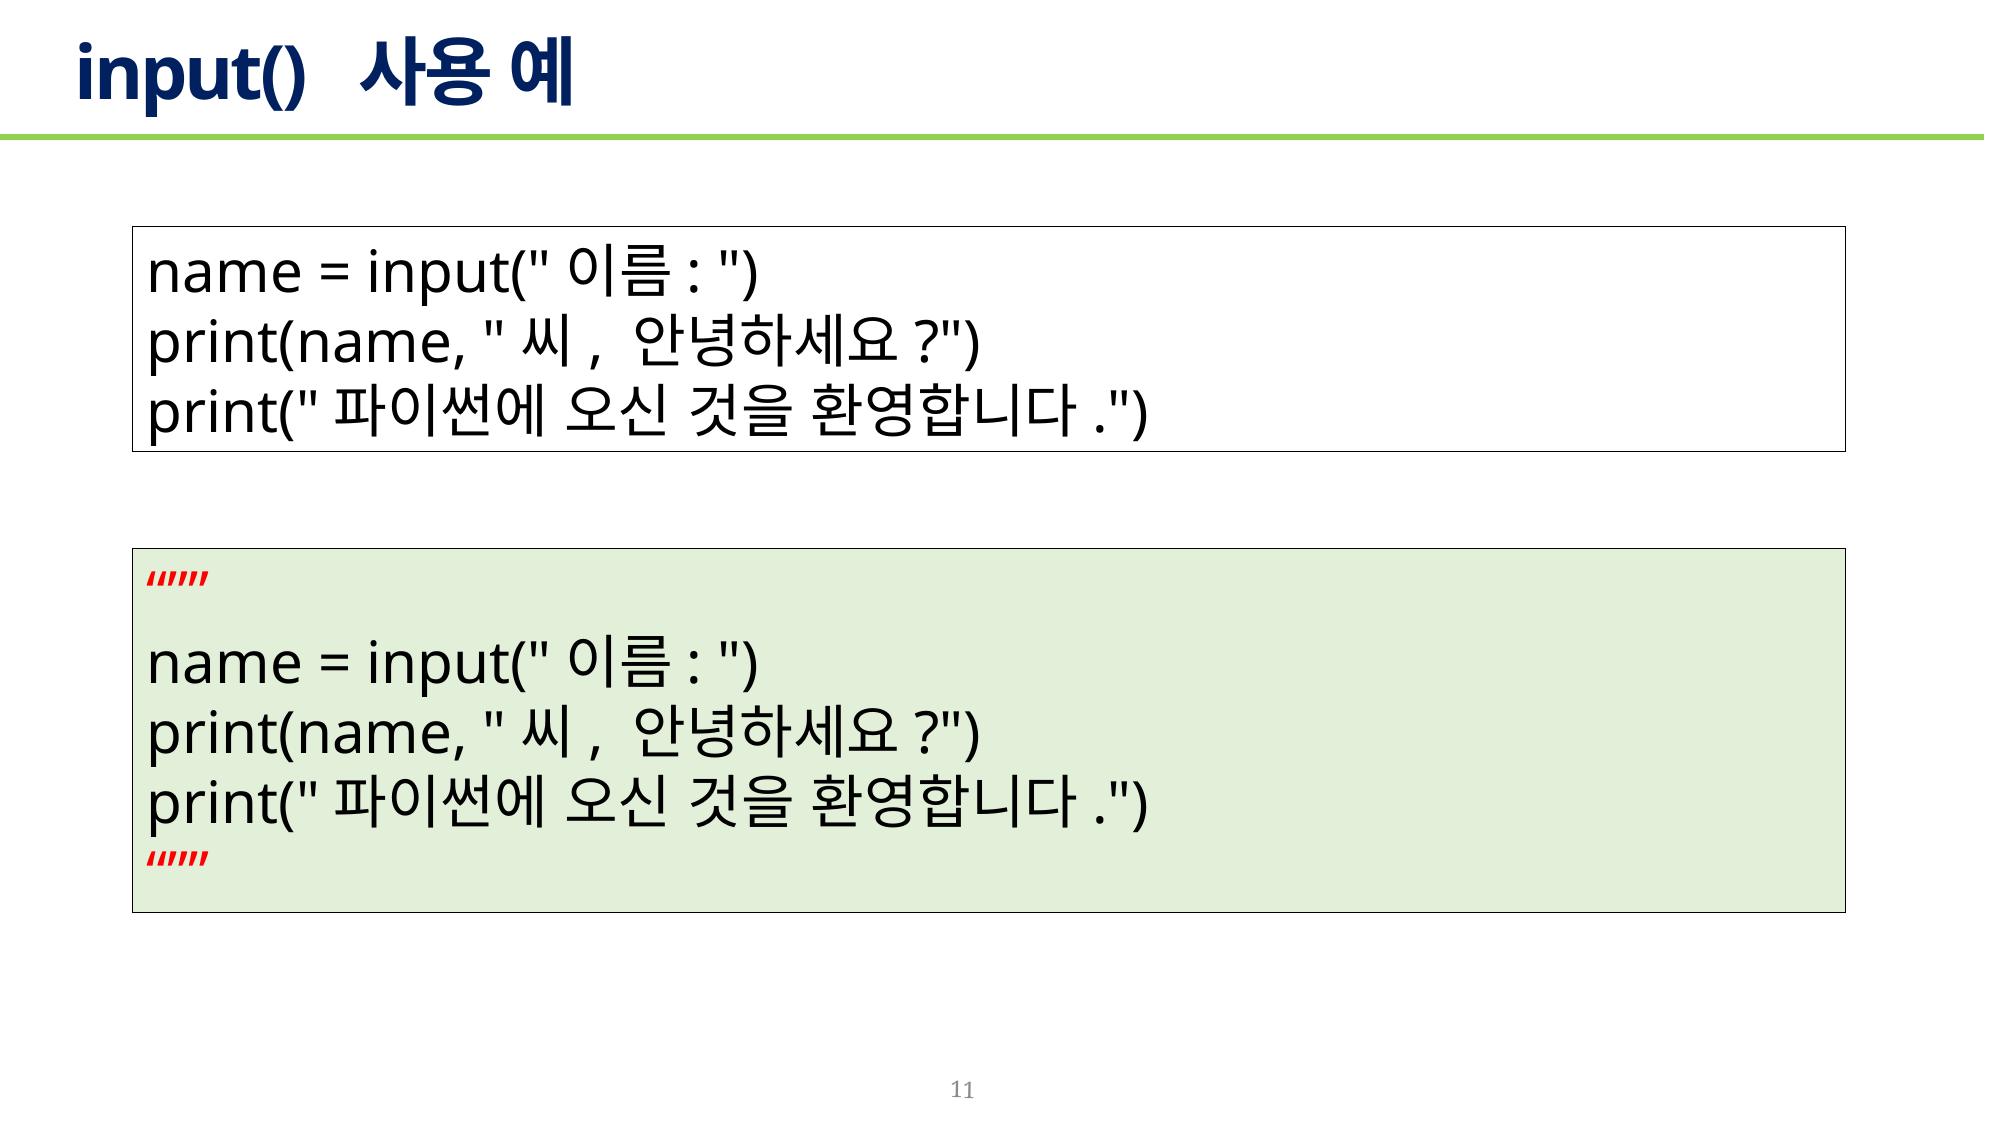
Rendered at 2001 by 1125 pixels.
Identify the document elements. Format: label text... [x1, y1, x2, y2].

slide_number 11 [911, 1066, 1015, 1116]
text_box “”” name = input("이름: ") print(name, "씨, 안녕하세요?") print("파이썬에 오신 것을 환영합니다.") “”” [132, 548, 1846, 913]
title input() 사용 예 [59, 31, 1174, 120]
text_box name = input("이름: ") print(name, "씨, 안녕하세요?") print("파이썬에 오신 것을 환영합니다.") [132, 226, 1846, 452]
